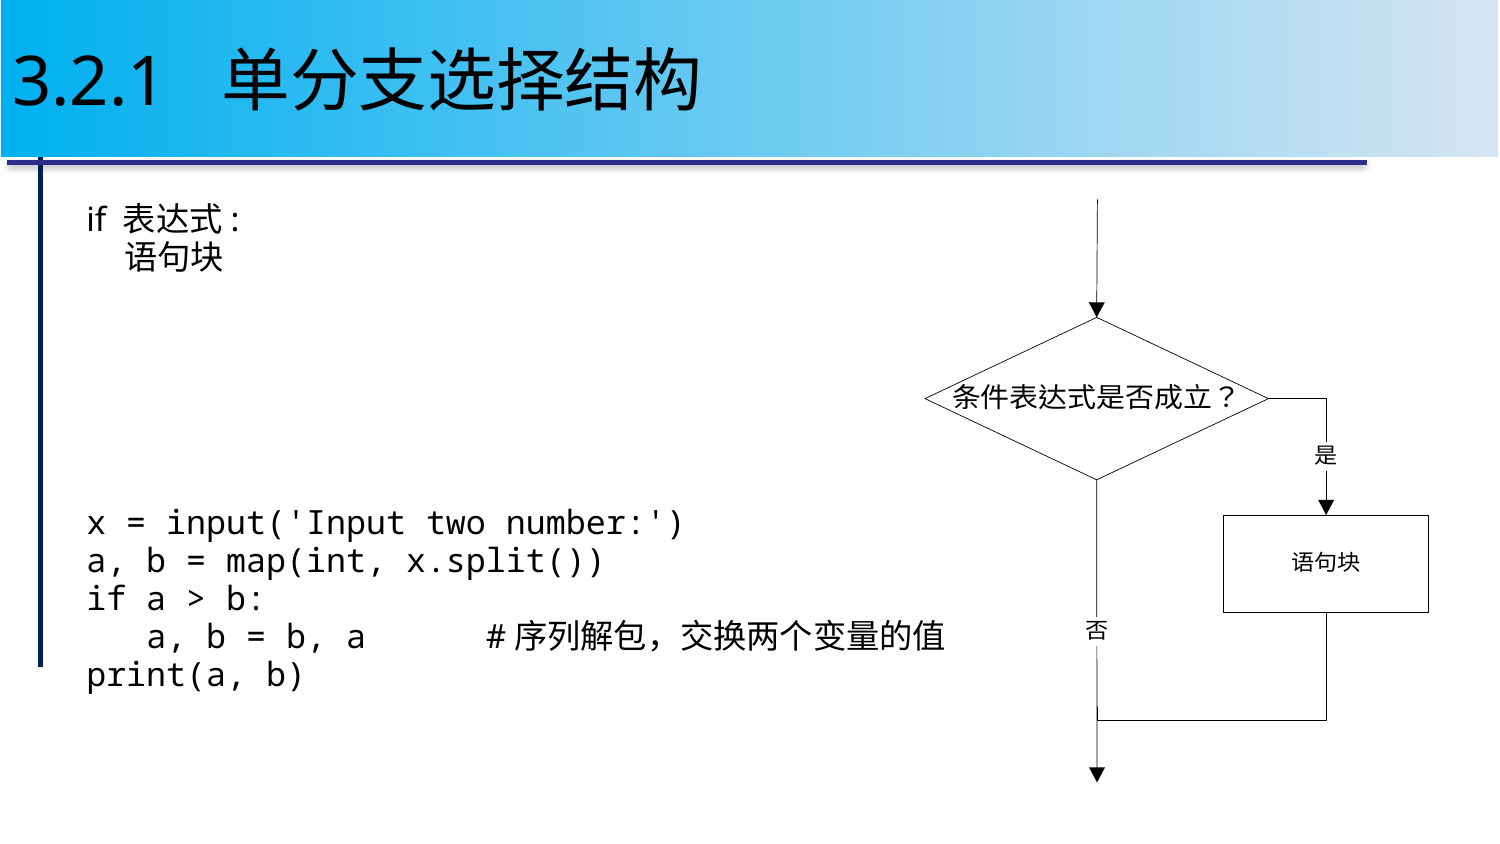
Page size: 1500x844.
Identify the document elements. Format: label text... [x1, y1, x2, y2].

list if 表达式: 语句块 x = input('Input two number:') a, b = map(int, x.split()) if a > b: a, b = b, a #序列解包，交换两个变量的值 print(a, b) [74, 196, 915, 755]
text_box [920, 179, 1433, 803]
title 3.2.1 单分支选择结构 [0, 0, 1499, 157]
